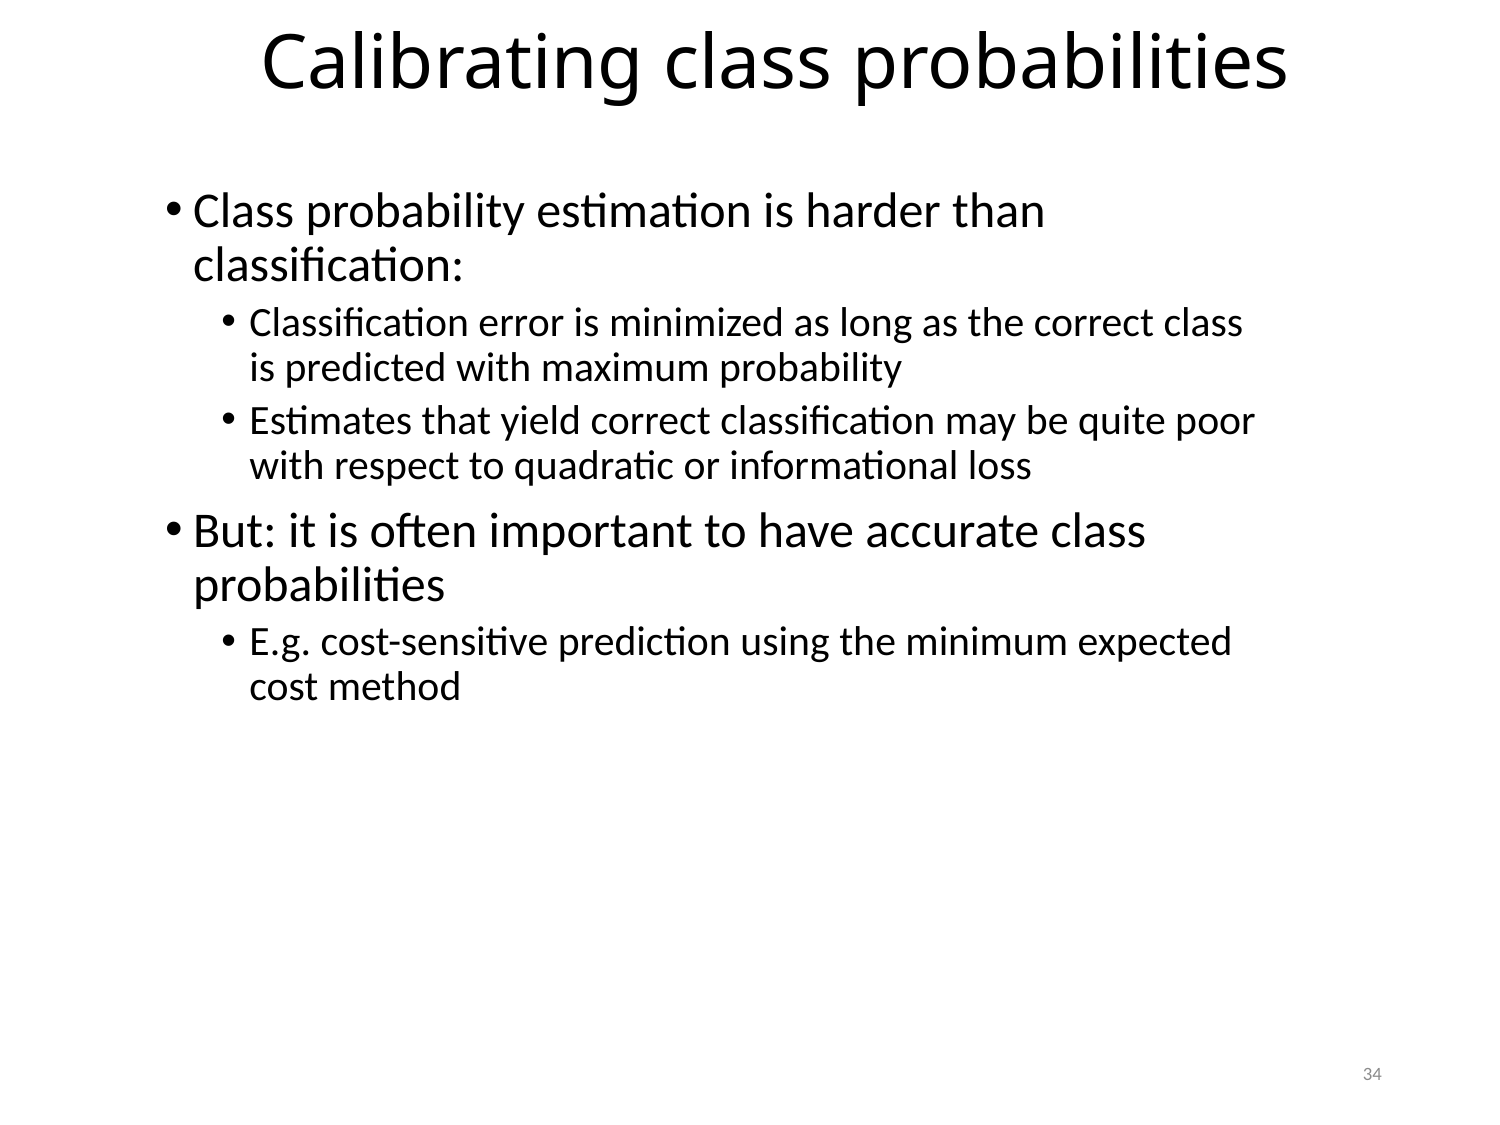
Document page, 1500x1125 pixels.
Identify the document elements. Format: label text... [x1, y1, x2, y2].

list Class probability estimation is harder than classification: Classification error is minimized as long as the correct class is predicted with maximum probability Estimates that yield correct classification may be quite poor with respect to quadratic or informational loss But: it is often important to have accurate class probabilities E.g. cost-sensitive prediction using the minimum expected cost method [150, 177, 1286, 1001]
slide_number 34 [1059, 1042, 1397, 1103]
title Calibrating class probabilities [245, 0, 1500, 159]
